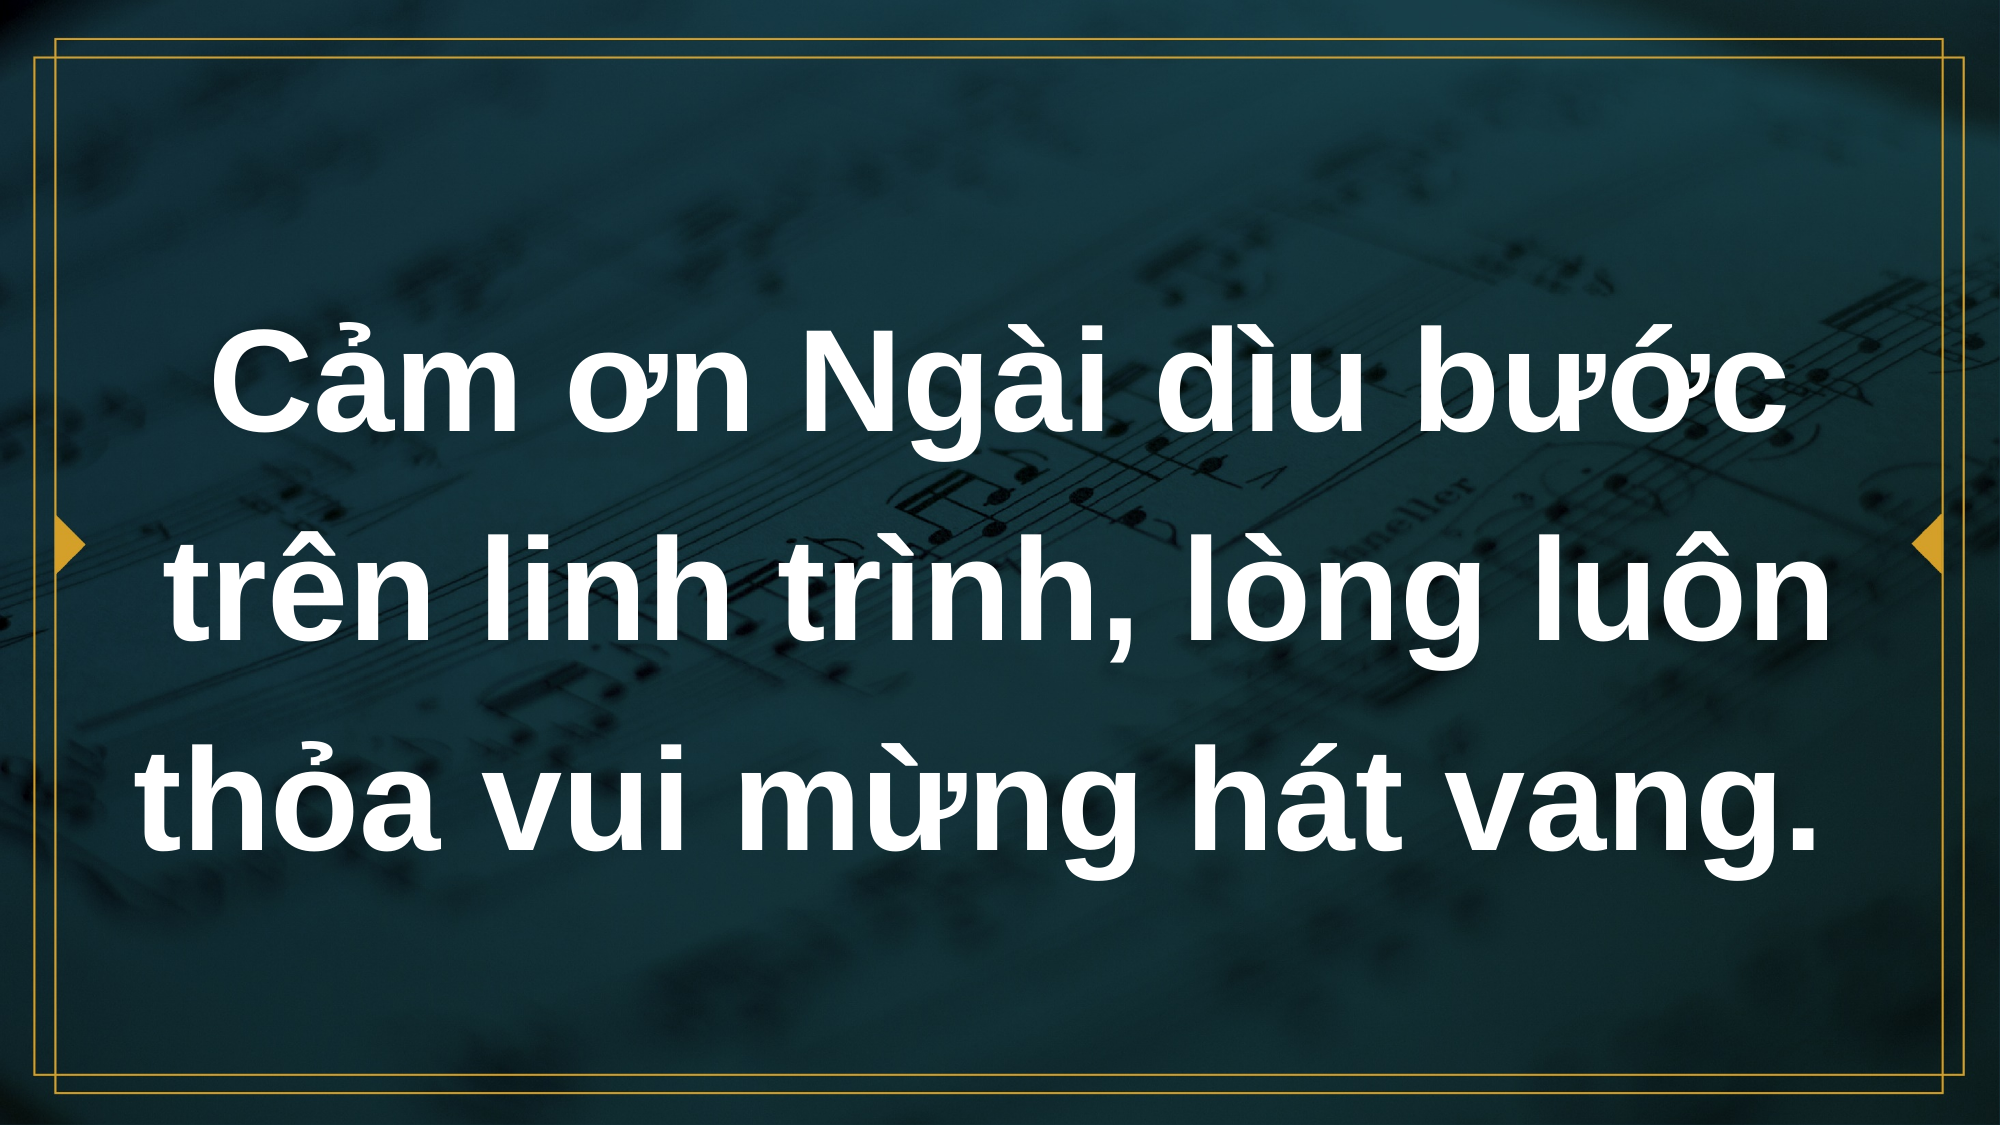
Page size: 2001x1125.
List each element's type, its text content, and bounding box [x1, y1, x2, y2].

title Cảm ơn Ngài dìu bước trên linh trình, lòng luôn thỏa vui mừng hát vang. [55, 53, 1945, 1077]
picture [0, 0, 2000, 1125]
